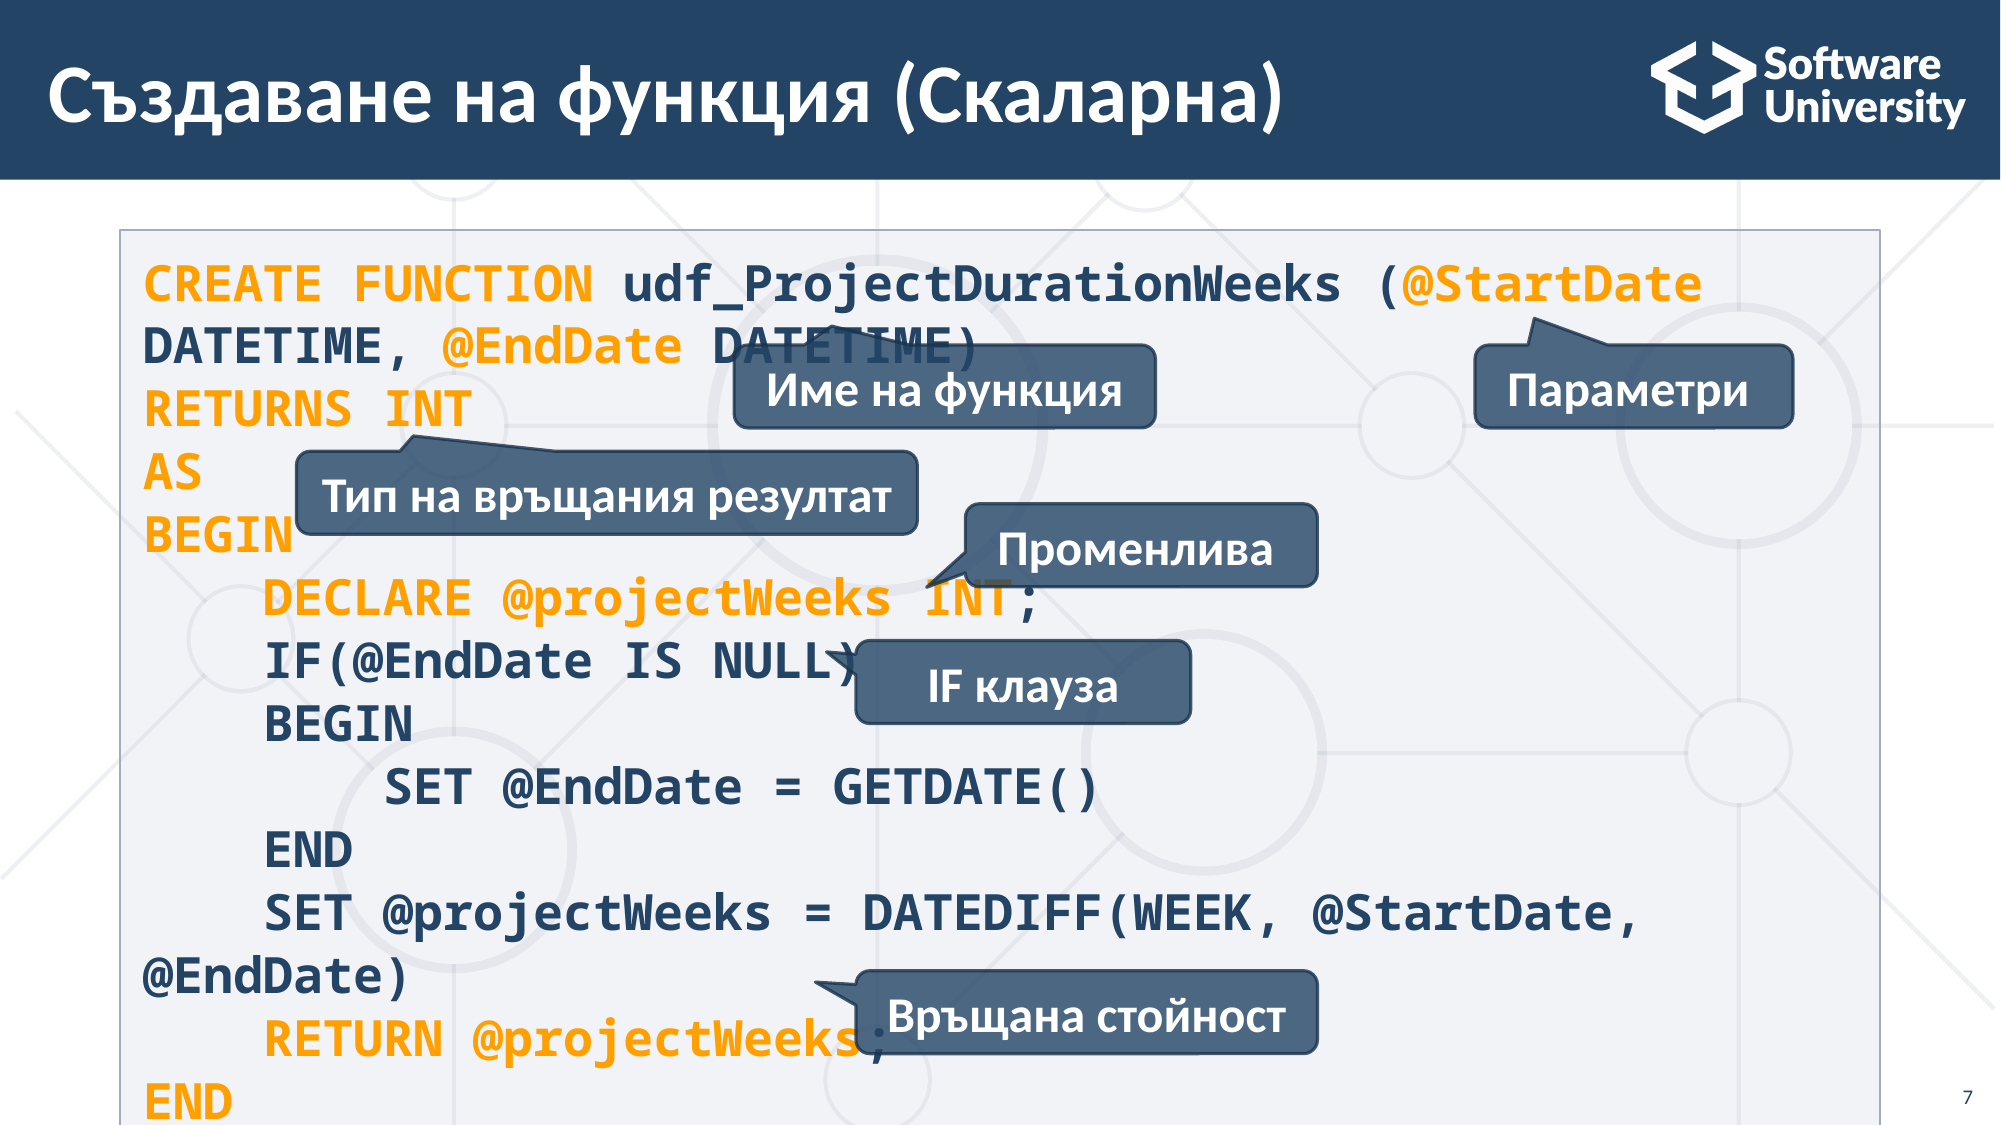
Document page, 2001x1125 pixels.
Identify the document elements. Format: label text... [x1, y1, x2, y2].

picture [1651, 41, 1966, 134]
text_box Тип на връщания резултат [294, 433, 920, 537]
text_box Име на функция [732, 324, 1158, 431]
text_box CREATE FUNCTION udf_ProjectDurationWeeks (@StartDate DATETIME, @EndDate DATETIME) RETURNS INT AS BEGIN DECLARE @projectWeeks INT; IF(@EndDate IS NULL) BEGIN SET @EndDate = GETDATE() END SET @projectWeeks = DATEDIFF(WEEK, @StartDate, @EndDate) RETURN @projectWeeks; END [119, 230, 1881, 1125]
text_box Променлива [924, 501, 1320, 590]
text_box Параметри [1472, 316, 1796, 431]
title Създаване на функция (Скаларна) [31, 16, 1625, 162]
text_box IF клауза [824, 638, 1193, 726]
slide_number 7 [1927, 1067, 1989, 1117]
text_box Връщана стойност [813, 968, 1320, 1056]
